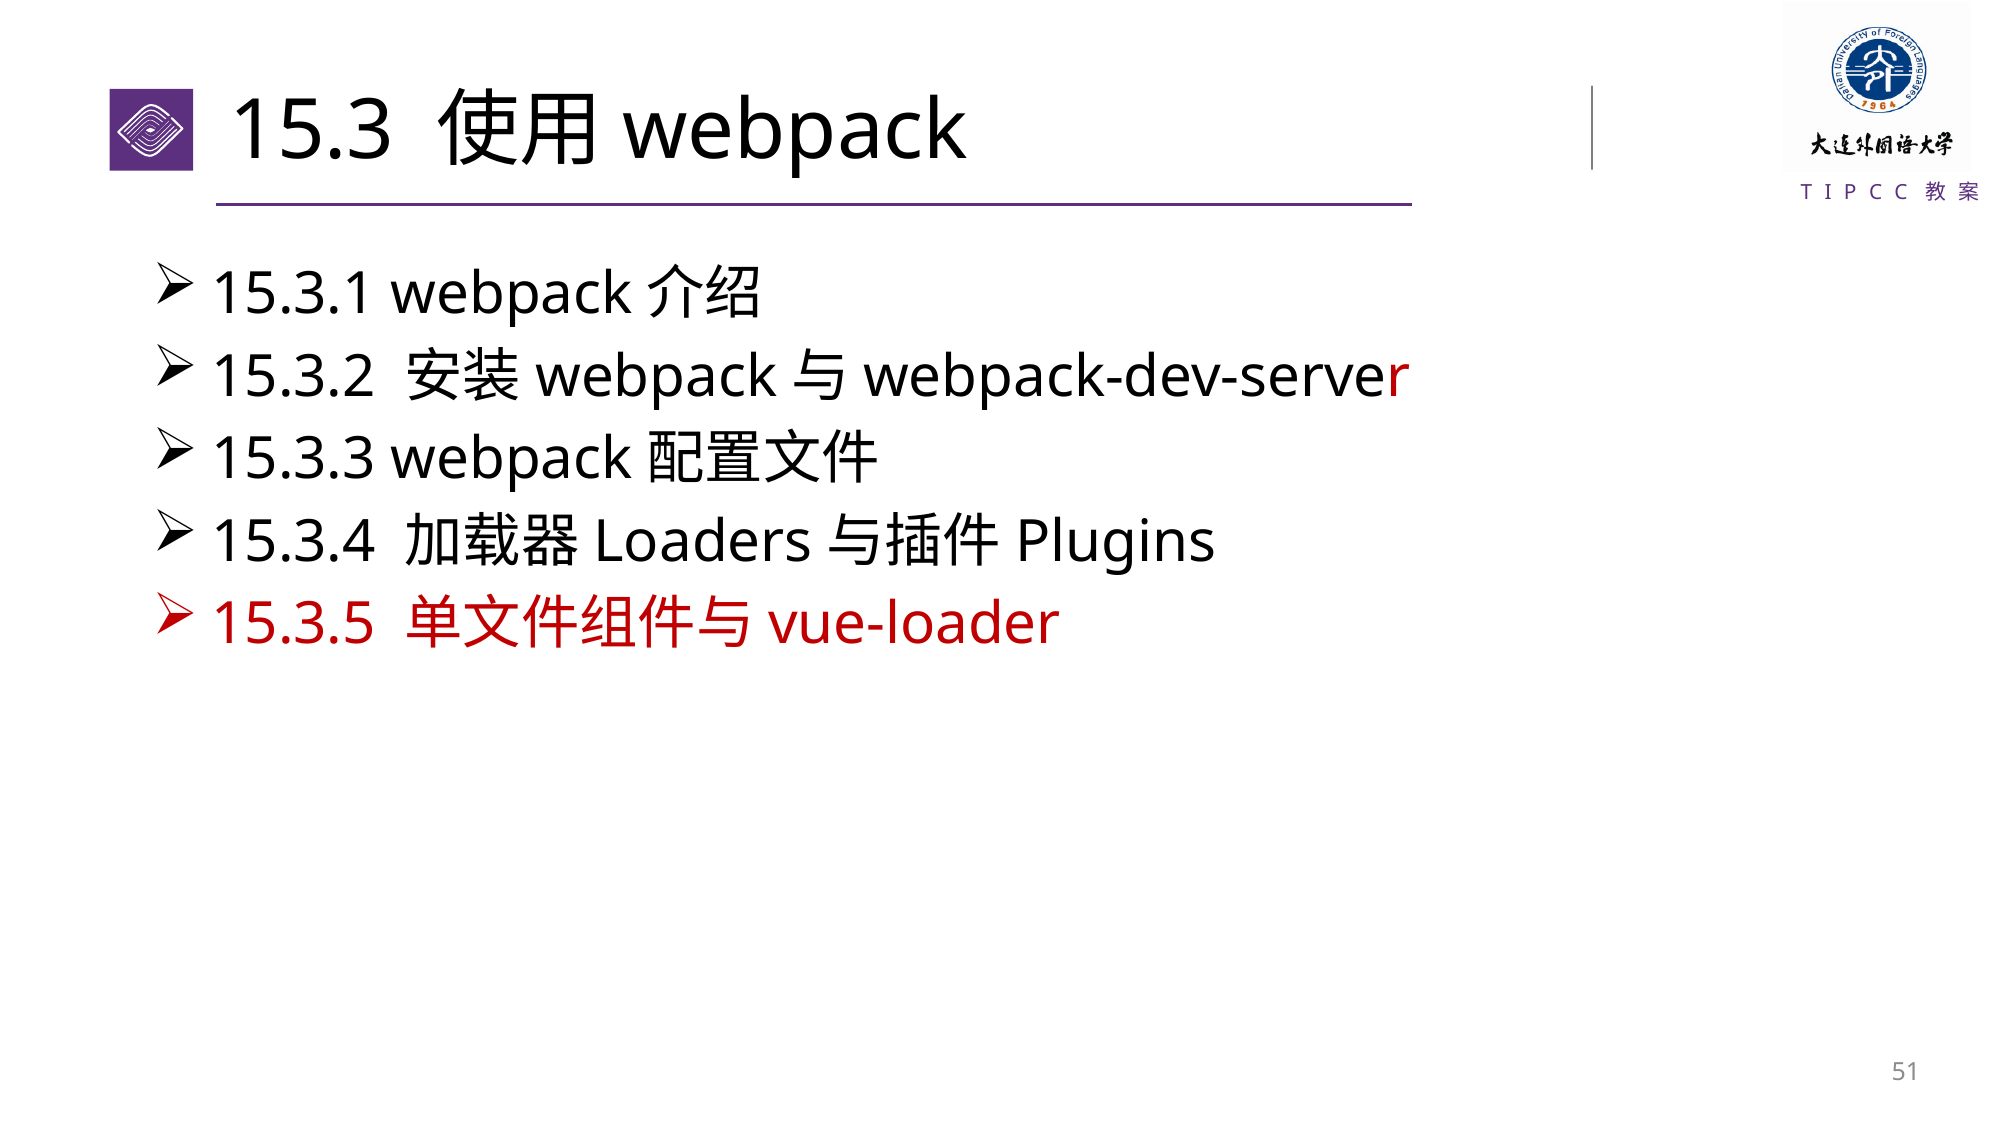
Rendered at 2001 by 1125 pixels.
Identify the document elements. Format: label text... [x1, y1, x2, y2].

title 15.3 使用webpack [214, 59, 1564, 205]
list 15.3.1 webpack介绍 15.3.2 安装webpack与webpack-dev-server 15.3.3 webpack配置文件 15.3.4 加载器Loaders与插件Plugins 15.3.5 单文件组件与vue-loader [137, 247, 1863, 1001]
picture [1782, 2, 1971, 172]
slide_number 50 [1485, 1042, 1936, 1103]
